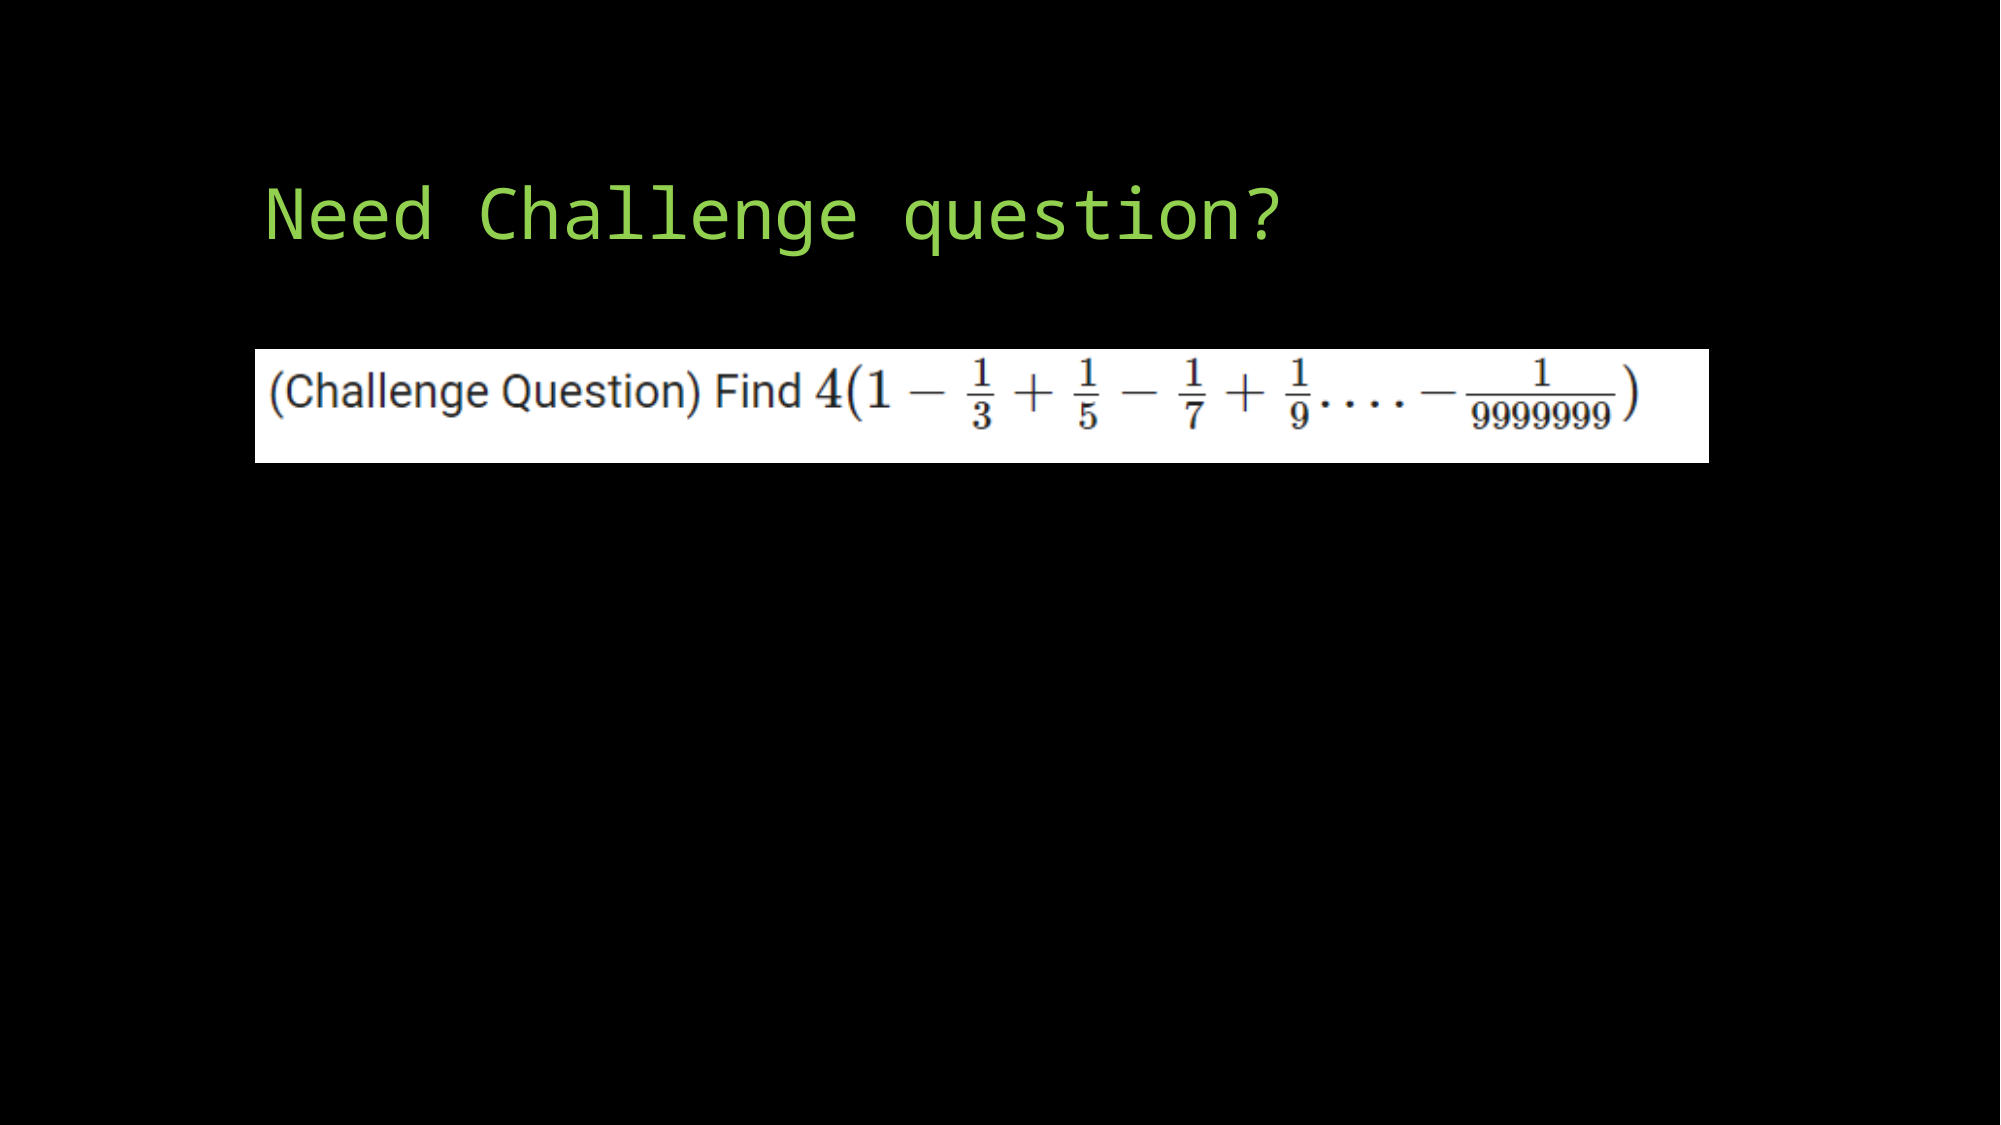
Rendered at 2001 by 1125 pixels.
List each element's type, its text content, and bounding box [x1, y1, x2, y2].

title Need Challenge question? [249, 75, 1750, 263]
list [255, 349, 1709, 463]
